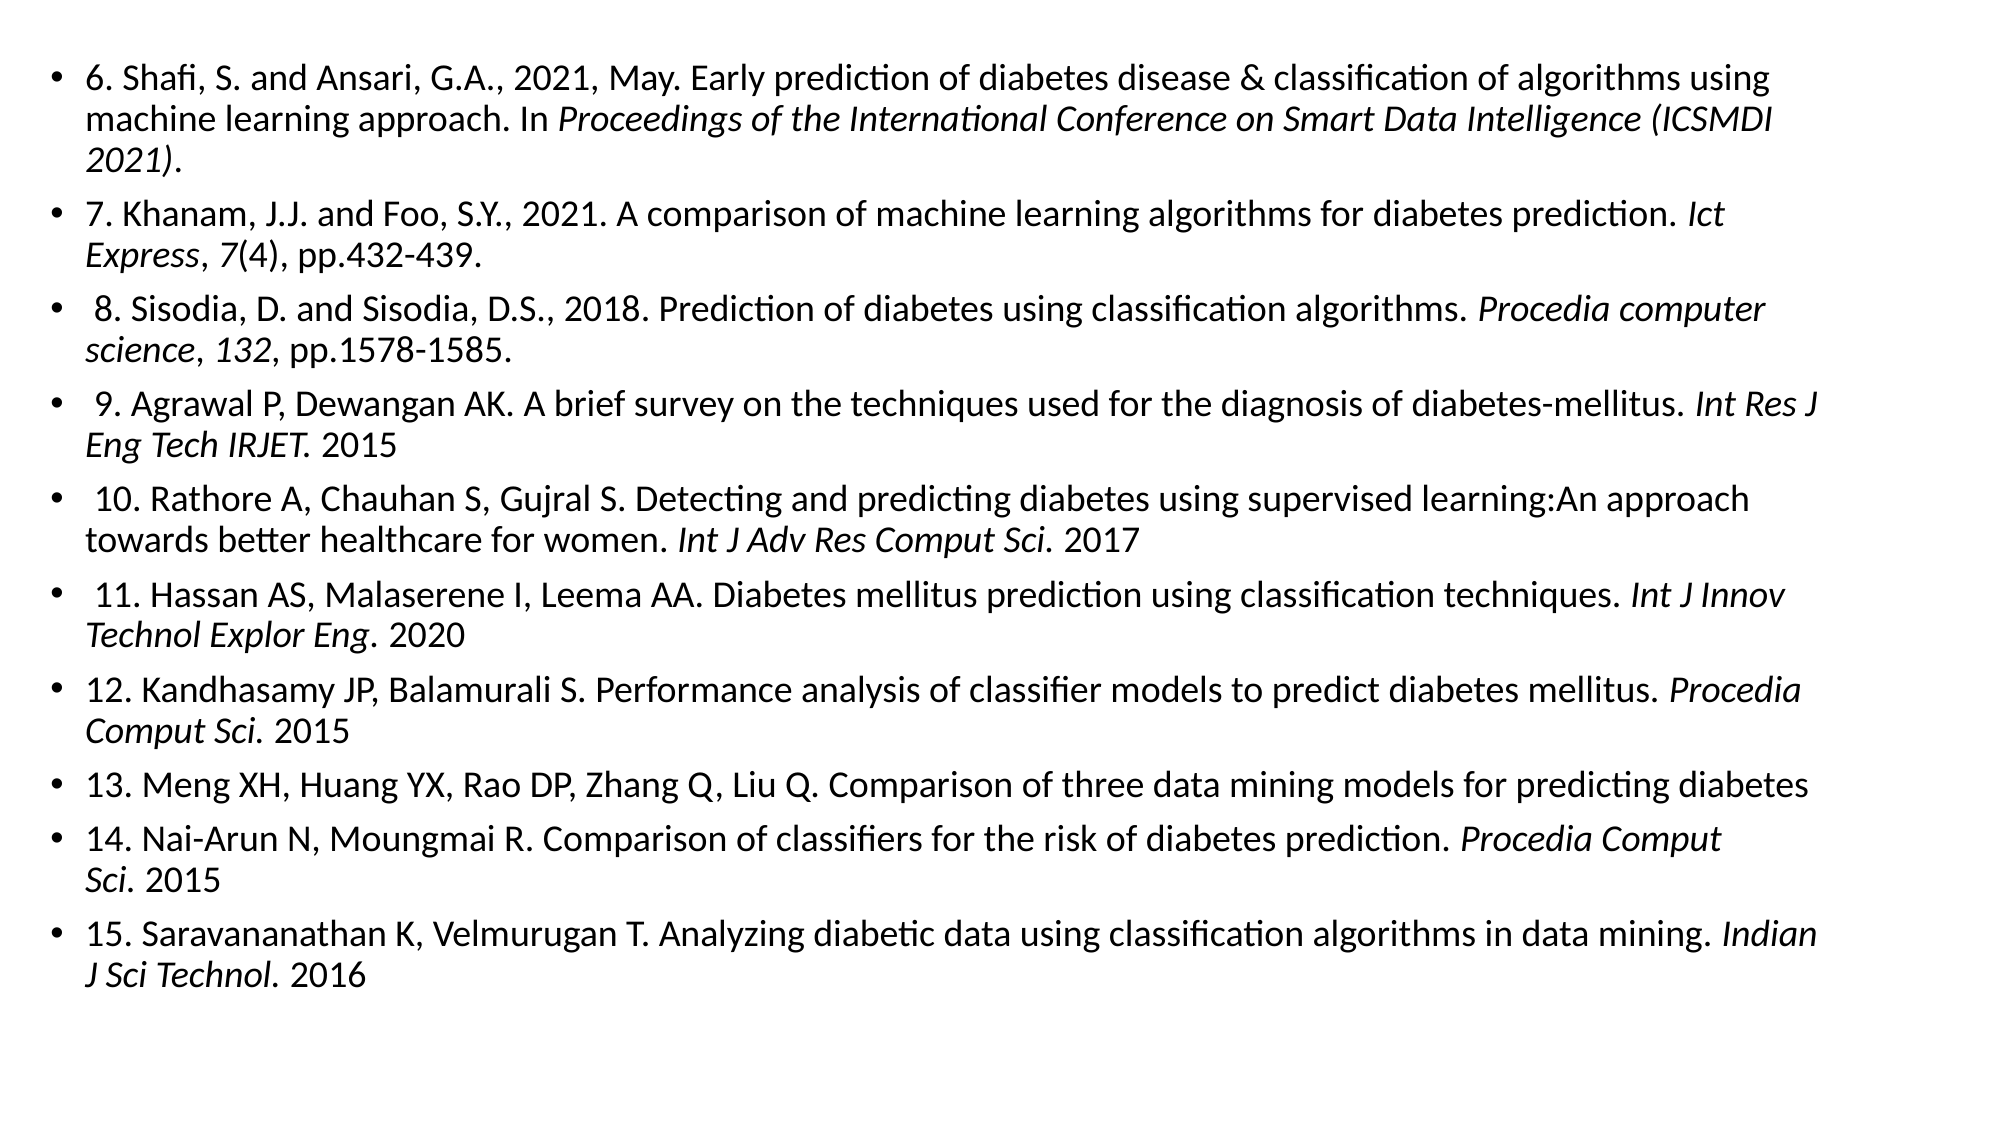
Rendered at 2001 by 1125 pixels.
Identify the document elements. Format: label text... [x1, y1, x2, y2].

list 6. Shafi, S. and Ansari, G.A., 2021, May. Early prediction of diabetes disease & classification of algorithms using machine learning approach. In Proceedings of the International Conference on Smart Data Intelligence (ICSMDI 2021). 7. Khanam, J.J. and Foo, S.Y., 2021. A comparison of machine learning algorithms for diabetes prediction. Ict Express, 7(4), pp.432-439. 8. Sisodia, D. and Sisodia, D.S., 2018. Prediction of diabetes using classification algorithms. Procedia computer science, 132, pp.1578-1585. 9. Agrawal P, Dewangan AK. A brief survey on the techniques used for the diagnosis of diabetes-mellitus. Int Res J Eng Tech IRJET. 2015 10. Rathore A, Chauhan S, Gujral S. Detecting and predicting diabetes using supervised learning:An approach towards better healthcare for women. Int J Adv Res Comput Sci. 2017 11. Hassan AS, Malaserene I, Leema AA. Diabetes mellitus prediction using classification techniques. Int J Innov Technol Explor Eng. 2020 12. Kandhasamy JP, Balamurali S. Performance analysis of classifier models to predict diabetes mellitus. Procedia Comput Sci. 2015 13. Meng XH, Huang YX, Rao DP, Zhang Q, Liu Q. Comparison of three data mining models for predicting diabetes 14. Nai-Arun N, Moungmai R. Comparison of classifiers for the risk of diabetes prediction. Procedia Comput Sci. 2015 15. Saravananathan K, Velmurugan T. Analyzing diabetic data using classification algorithms in data mining. Indian J Sci Technol. 2016 [35, 50, 1836, 1035]
